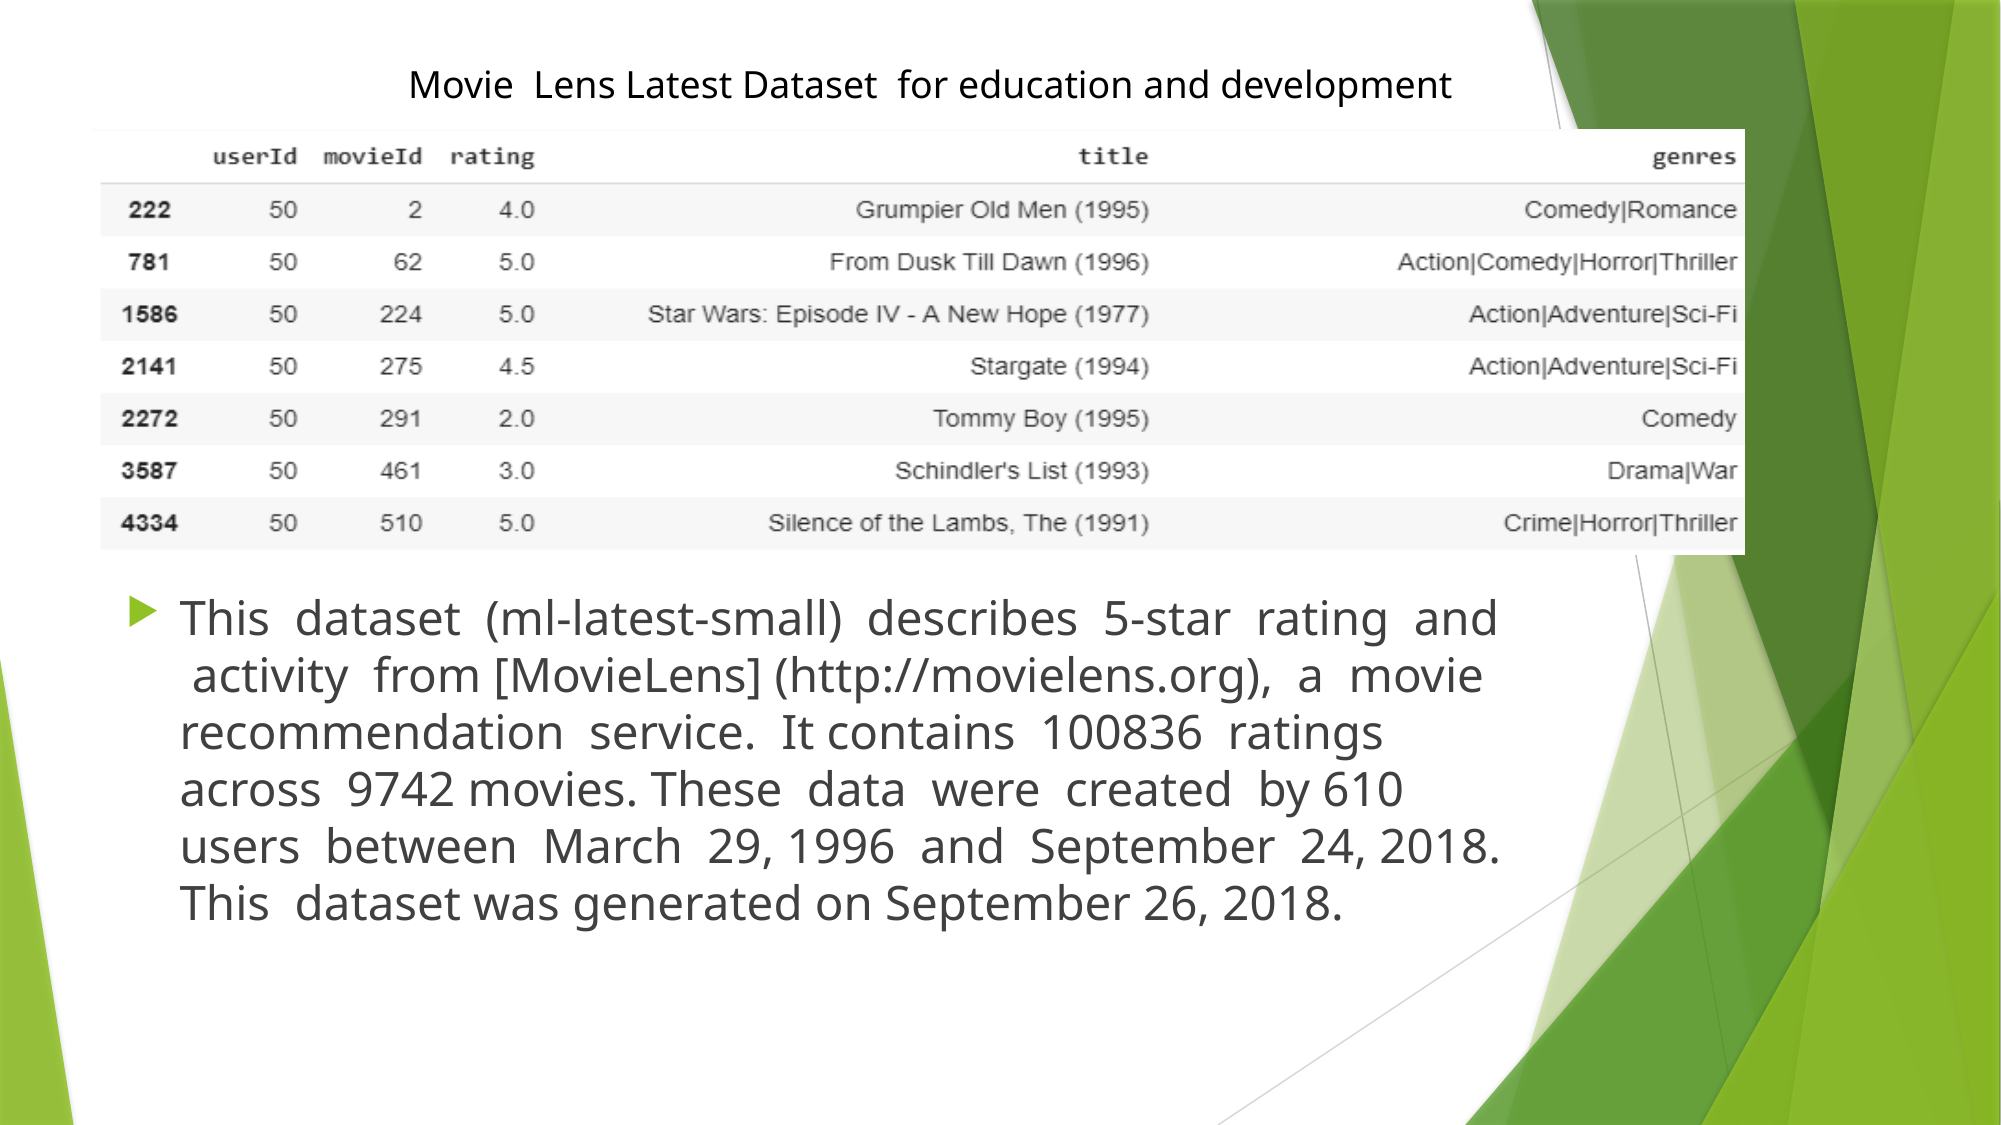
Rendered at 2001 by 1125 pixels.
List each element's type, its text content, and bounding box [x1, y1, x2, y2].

list This dataset (ml-latest-small) describes 5-star rating and activity from [MovieLens] (http://movielens.org), a movie recommendation service. It contains 100836 ratings across 9742 movies. These data were created by 610 users between March 29, 1996 and September 24, 2018. This dataset was generated on September 26, 2018. [111, 580, 1522, 991]
text_box Movie Lens Latest Dataset for education and development [383, 53, 1520, 114]
picture [91, 128, 1745, 556]
